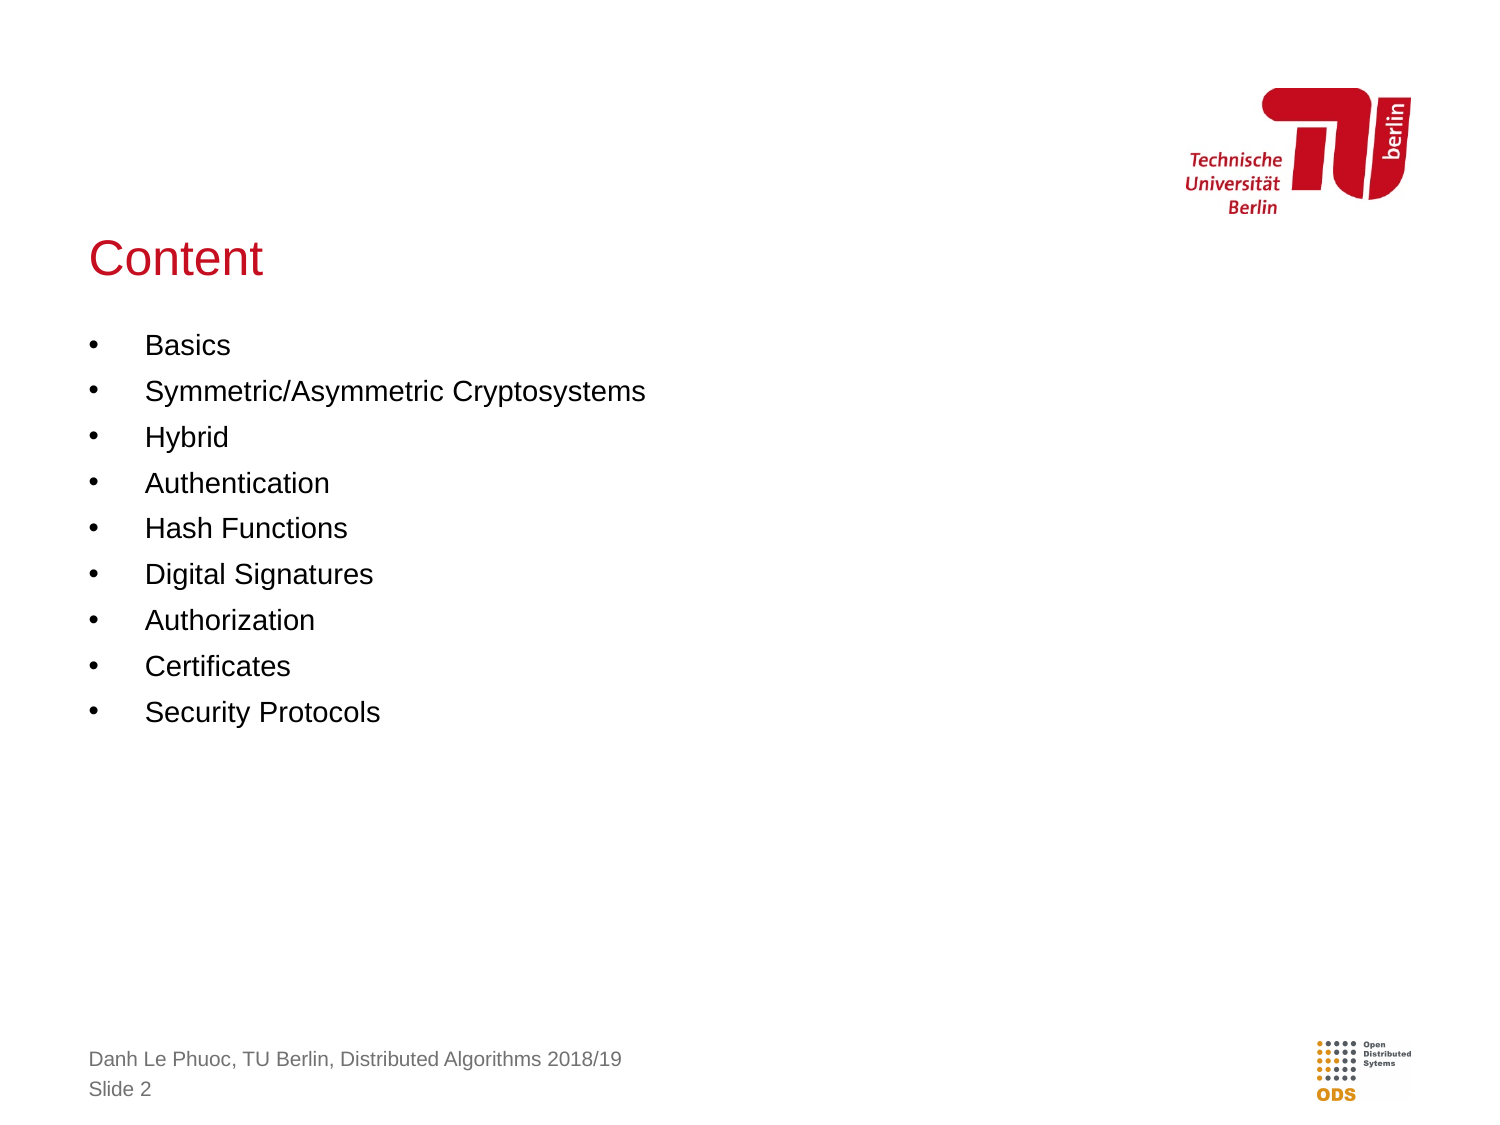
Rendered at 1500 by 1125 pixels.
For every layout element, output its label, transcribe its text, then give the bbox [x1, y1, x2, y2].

slide_number Slide 2 [88, 1075, 1176, 1101]
footer Danh Le Phuoc, TU Berlin, Distributed Algorithms 2018/19 [88, 1045, 1176, 1071]
list Basics Symmetric/Asymmetric Cryptosystems Hybrid Authentication Hash Functions Digital Signatures Authorization Certificates Security Protocols [88, 315, 1411, 983]
picture [1186, 88, 1411, 214]
title Content [88, 222, 1411, 286]
picture [1317, 1041, 1411, 1101]
